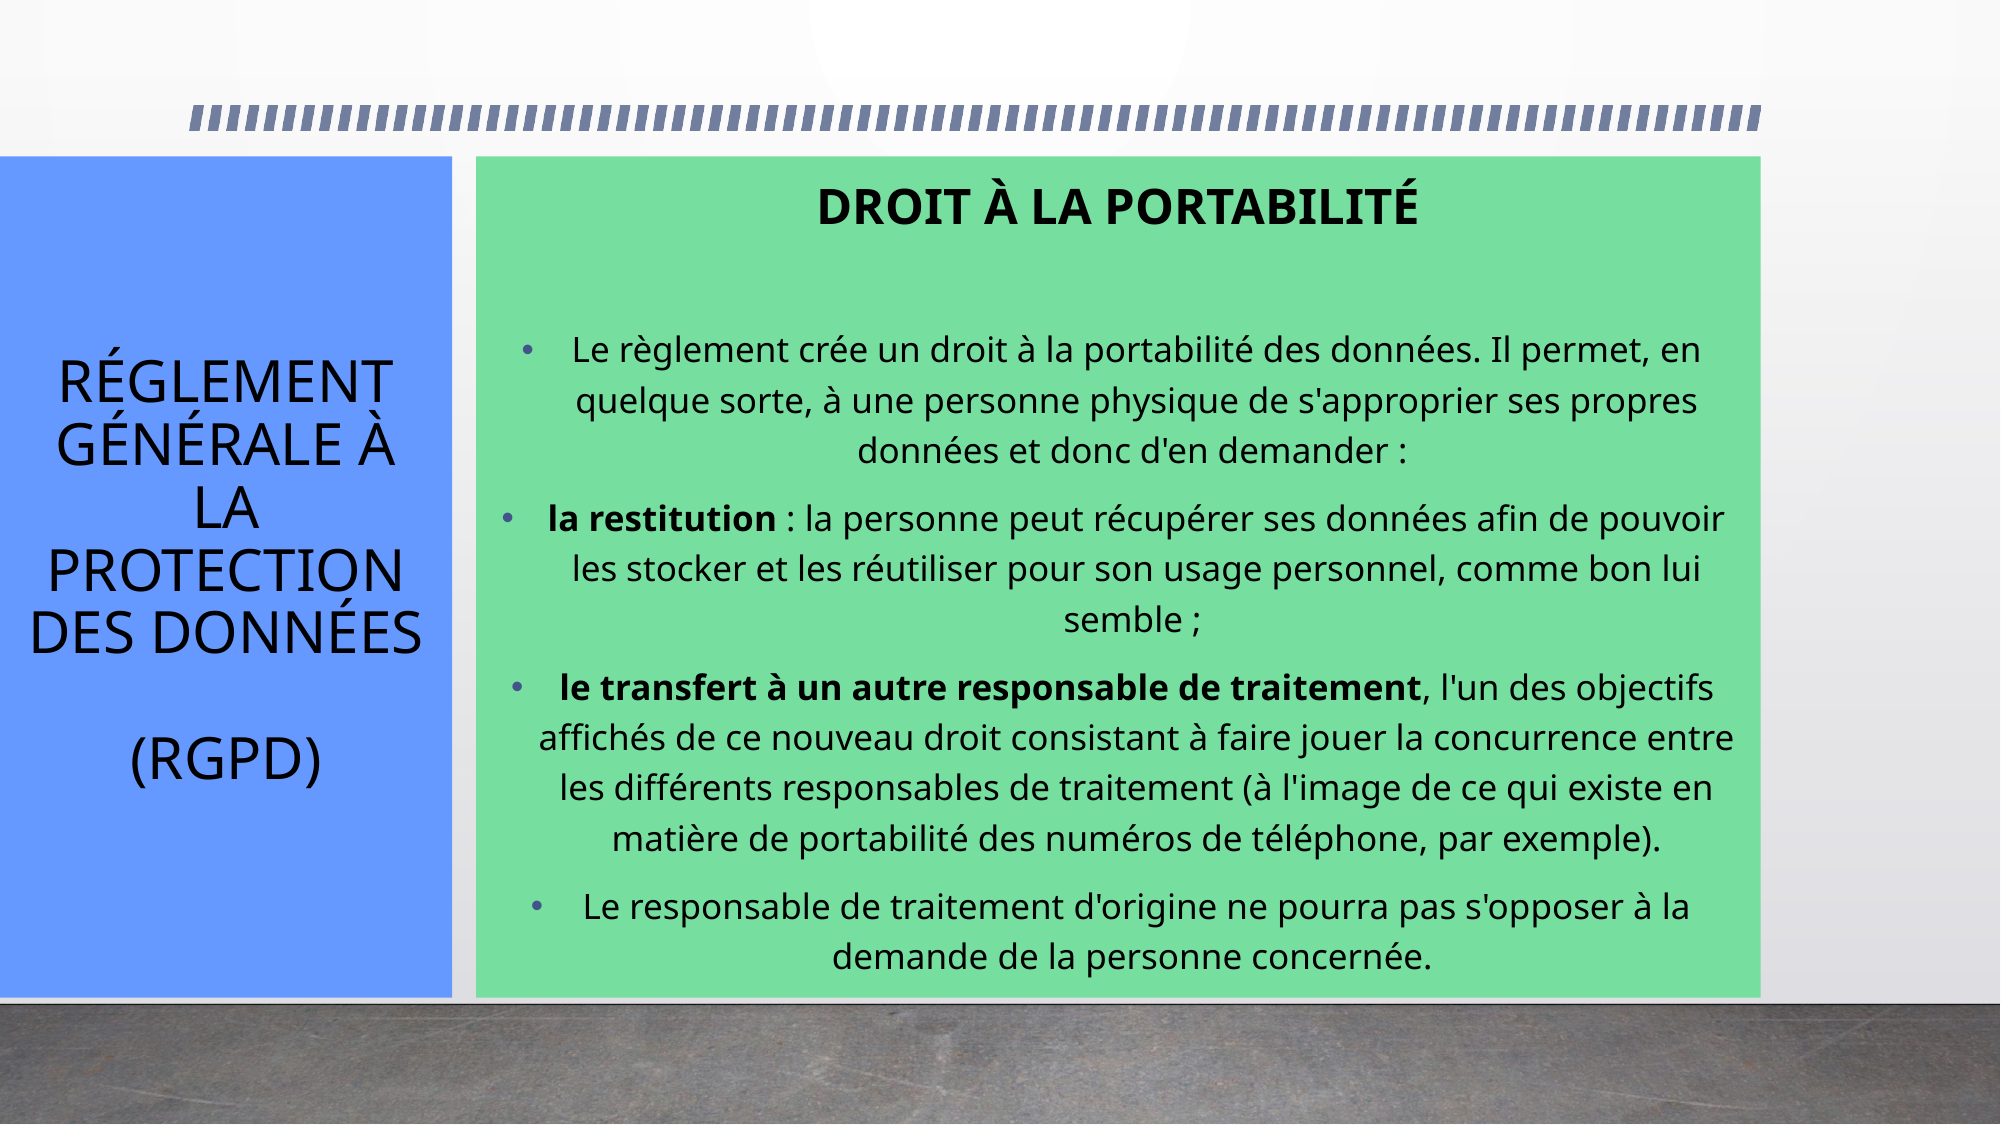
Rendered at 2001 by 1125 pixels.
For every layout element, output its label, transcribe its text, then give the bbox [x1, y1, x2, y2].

list DROIT À LA PORTABILITÉ Le règlement crée un droit à la portabilité des données. Il permet, en quelque sorte, à une personne physique de s'approprier ses propres données et donc d'en demander : la restitution : la personne peut récupérer ses données afin de pouvoir les stocker et les réutiliser pour son usage personnel, comme bon lui semble ; le transfert à un autre responsable de traitement, l'un des objectifs affichés de ce nouveau droit consistant à faire jouer la concurrence entre les différents responsables de traitement (à l'image de ce qui existe en matière de portabilité des numéros de téléphone, par exemple). Le responsable de traitement d'origine ne pourra pas s'opposer à la demande de la personne concernée. [476, 156, 1761, 998]
picture [0, 1004, 2000, 1124]
title RÉGLEMENT GÉNÉRALE À LA PROTECTION DES DONNÉES (RGPD) [0, 156, 453, 998]
